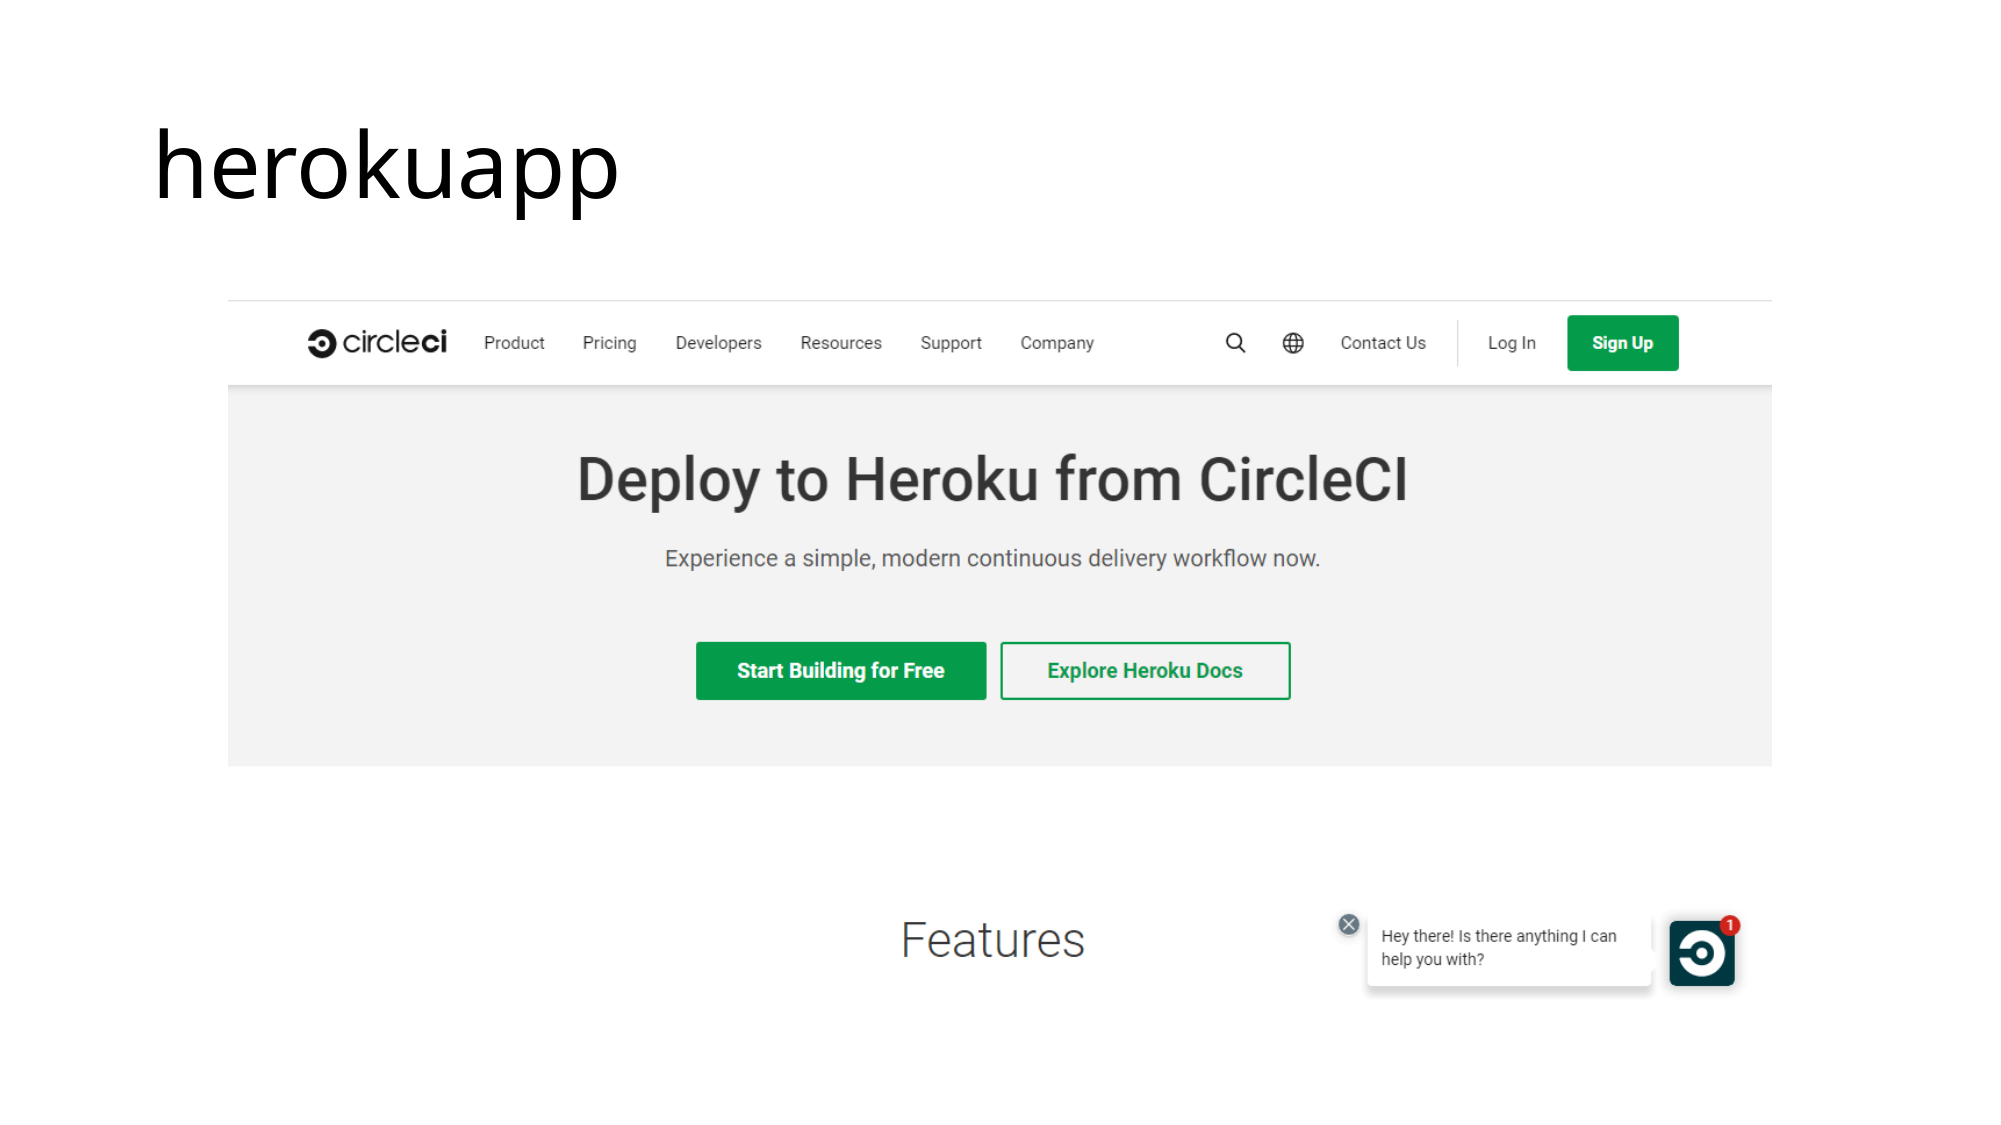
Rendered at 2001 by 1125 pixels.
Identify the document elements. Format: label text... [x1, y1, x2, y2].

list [228, 299, 1772, 1014]
title herokuapp [137, 59, 1863, 278]
